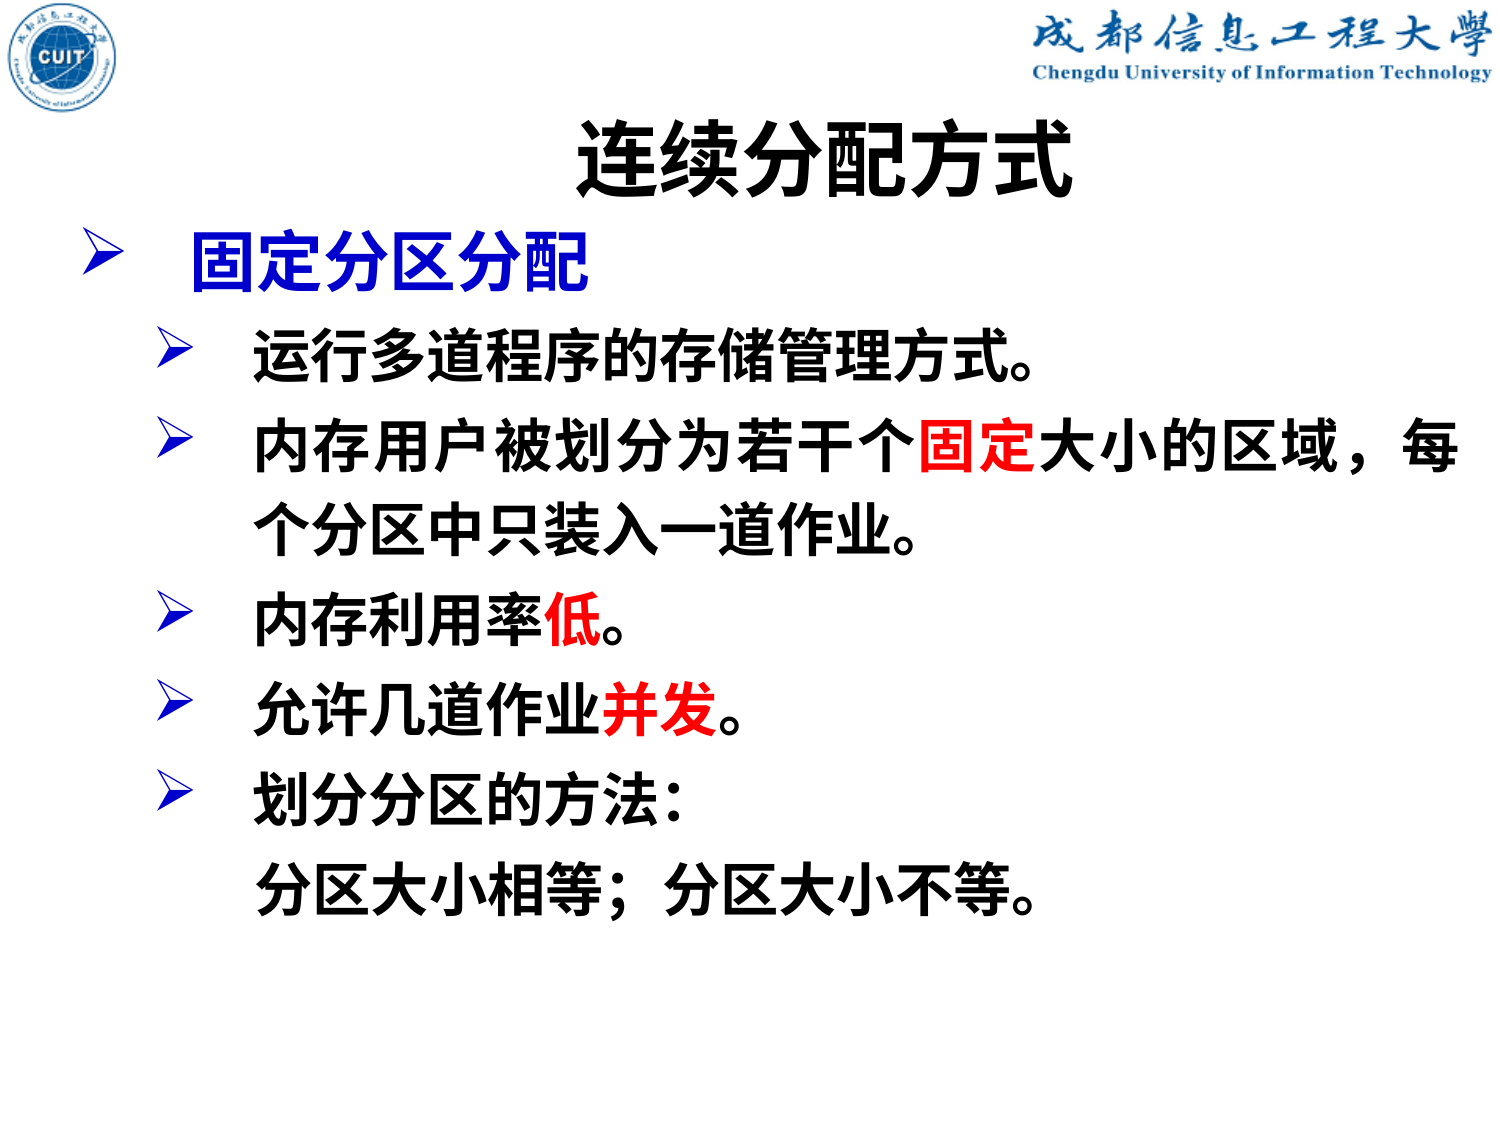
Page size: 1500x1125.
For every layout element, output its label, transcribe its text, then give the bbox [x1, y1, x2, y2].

picture [0, 0, 130, 116]
text_box 连续分配方式 [212, 99, 1438, 212]
picture [1021, 0, 1500, 91]
text_box 固定分区分配 运行多道程序的存储管理方式。 内存用户被划分为若干个固定大小的区域，每个分区中只装入一道作业。 内存利用率低。 允许几道作业并发。 划分分区的方法： 分区大小相等；分区大小不等。 [62, 212, 1475, 1013]
